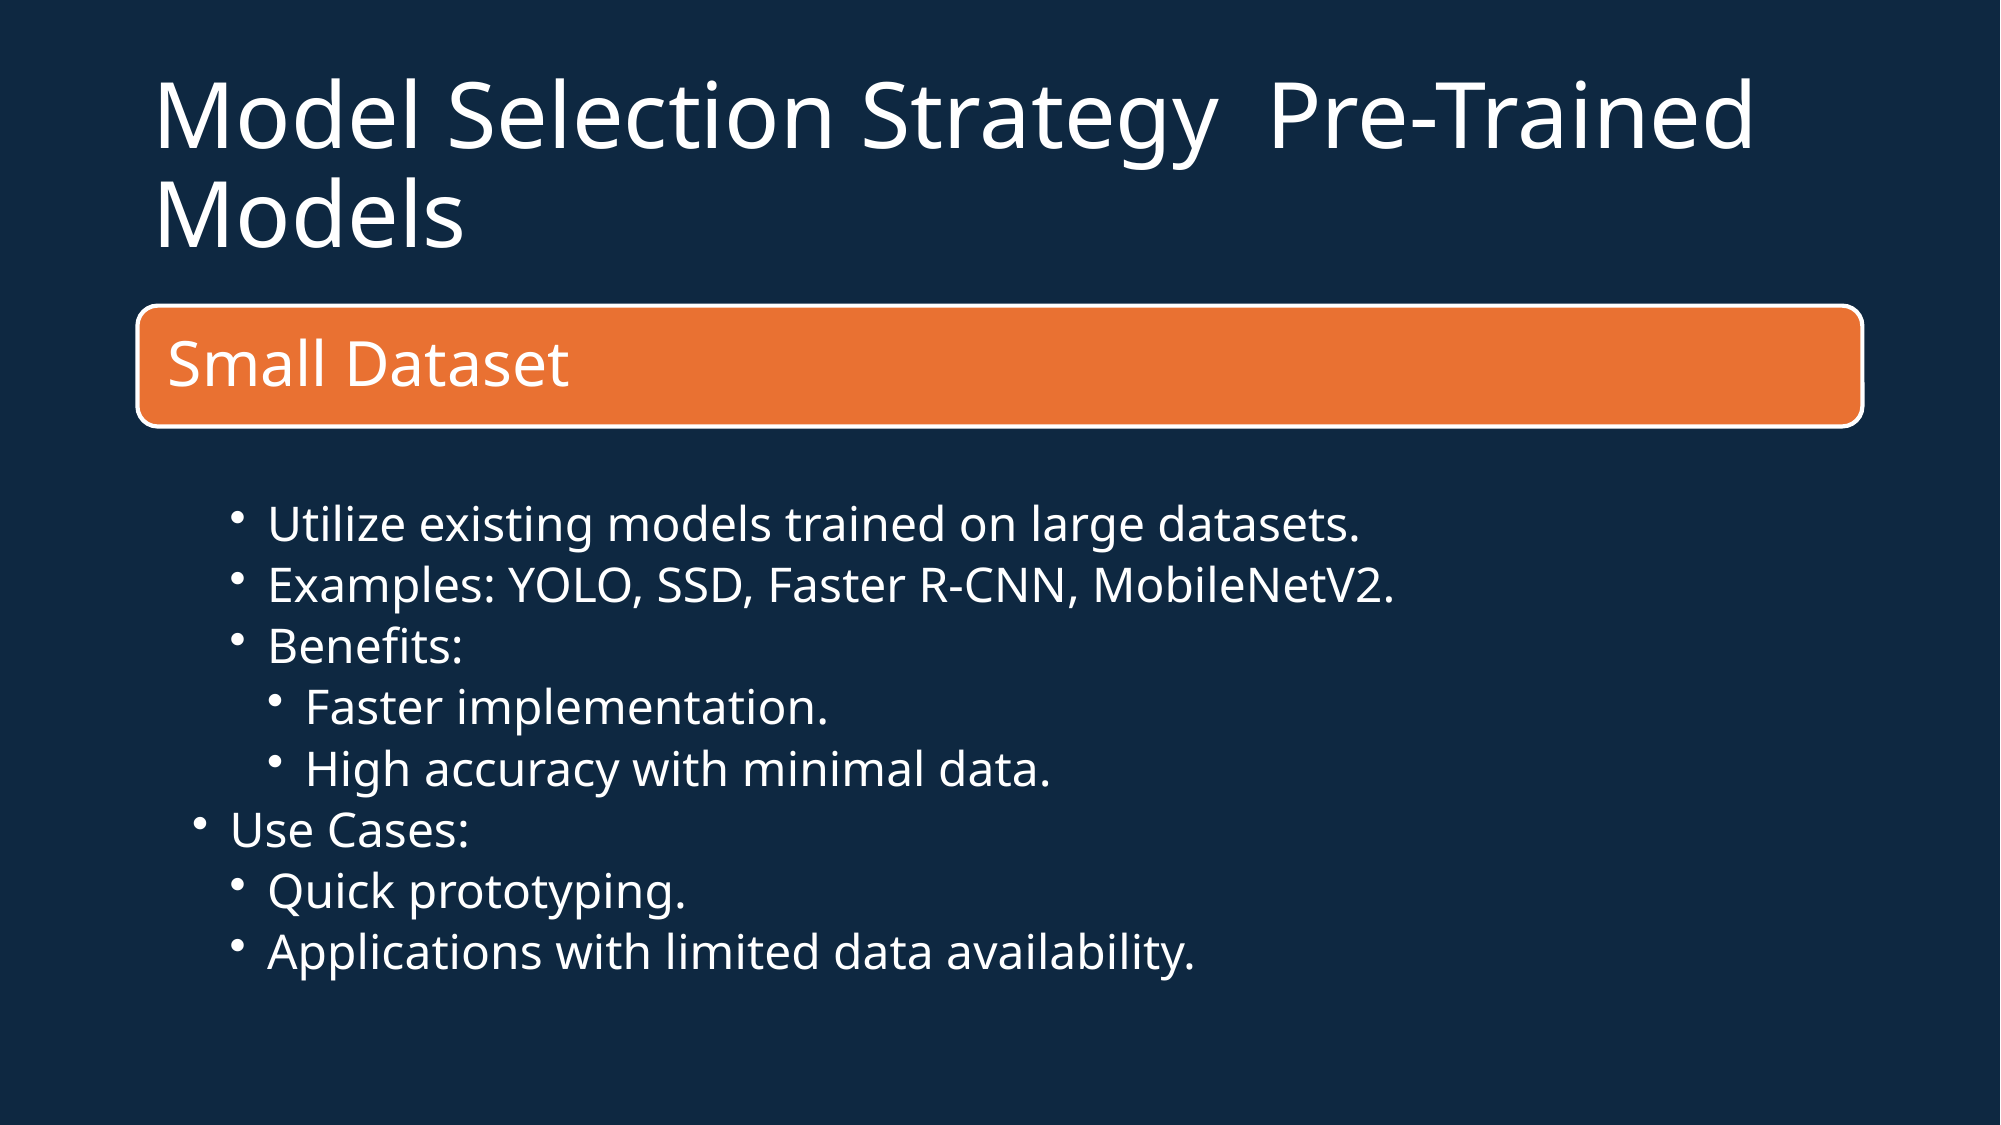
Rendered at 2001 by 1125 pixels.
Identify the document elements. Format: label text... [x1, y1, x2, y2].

title Model Selection Strategy Pre-Trained Models [137, 59, 1863, 278]
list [136, 298, 1863, 1014]
